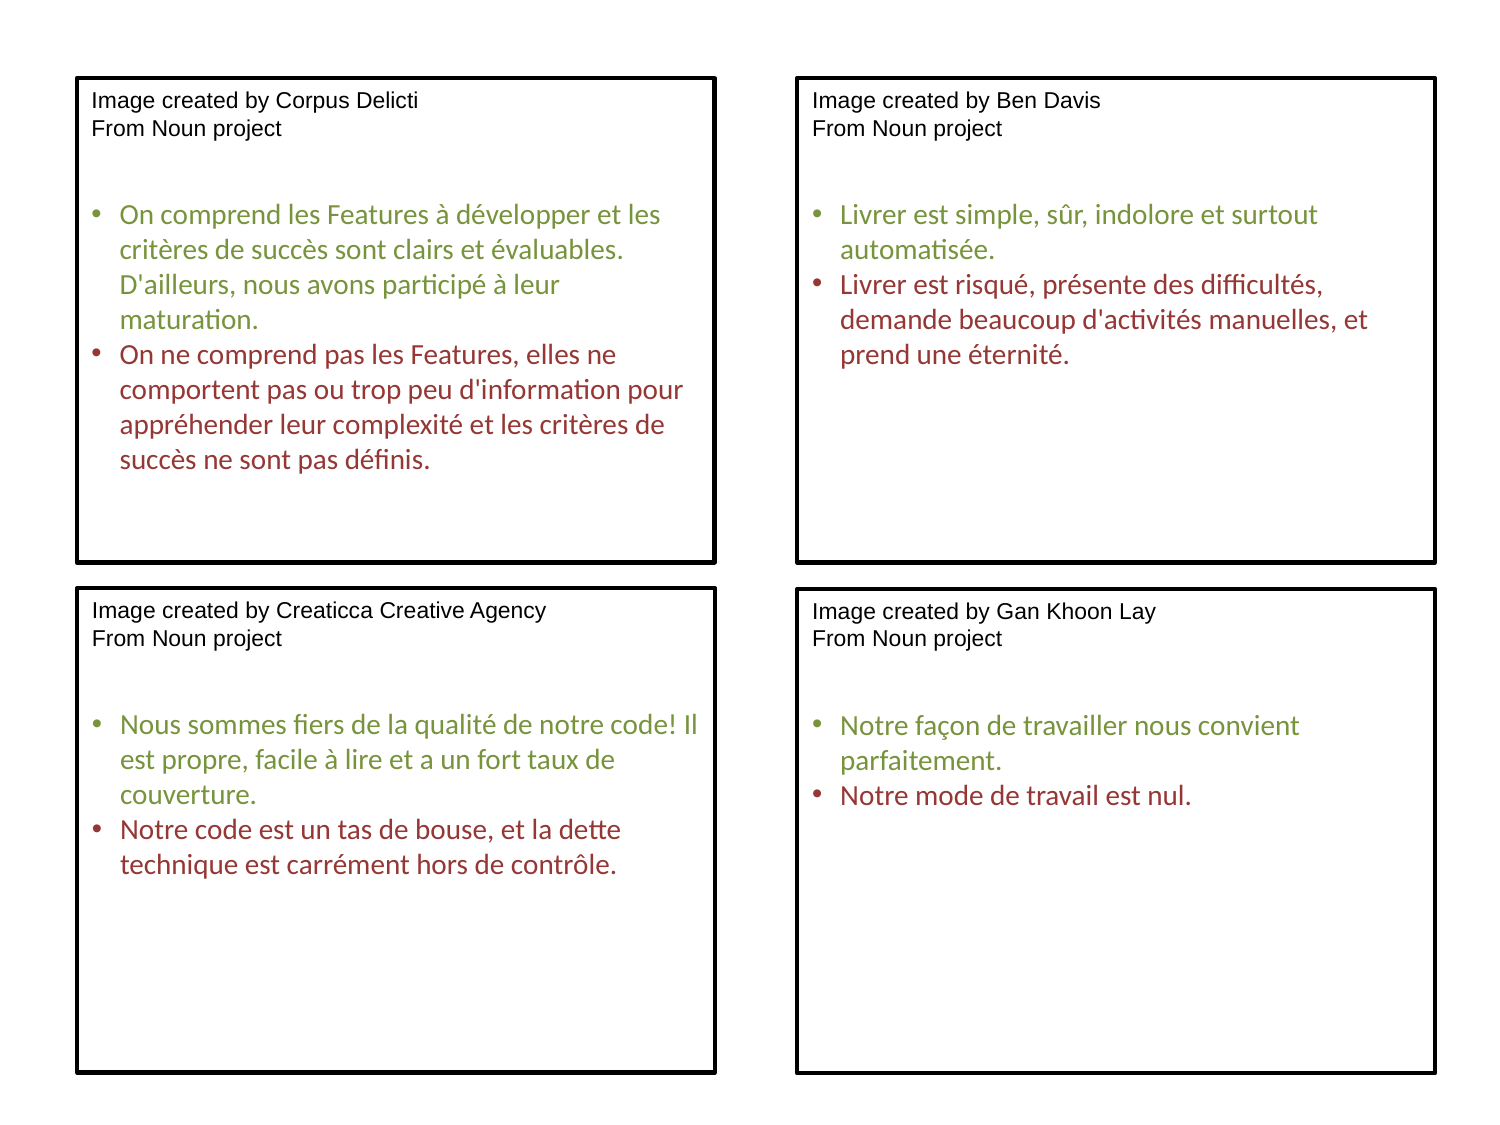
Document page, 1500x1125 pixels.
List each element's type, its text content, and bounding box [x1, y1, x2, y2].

text_box Image created by Corpus Delicti From Noun project On comprend les Features à développer et les critères de succès sont clairs et évaluables. D'ailleurs, nous avons participé à leur maturation. On ne comprend pas les Features, elles ne comportent pas ou trop peu d'information pour appréhender leur complexité et les critères de succès ne sont pas définis. [75, 76, 717, 565]
text_box Image created by Gan Khoon Lay From Noun project Notre façon de travailler nous convient parfaitement. Notre mode de travail est nul. [795, 587, 1437, 1075]
text_box Image created by Ben Davis From Noun project Livrer est simple, sûr, indolore et surtout automatisée. Livrer est risqué, présente des difficultés, demande beaucoup d'activités manuelles, et prend une éternité. [795, 76, 1437, 565]
text_box Image created by Creaticca Creative Agency From Noun project Nous sommes fiers de la qualité de notre code! Il est propre, facile à lire et a un fort taux de couverture. Notre code est un tas de bouse, et la dette technique est carrément hors de contrôle. [75, 586, 717, 1075]
